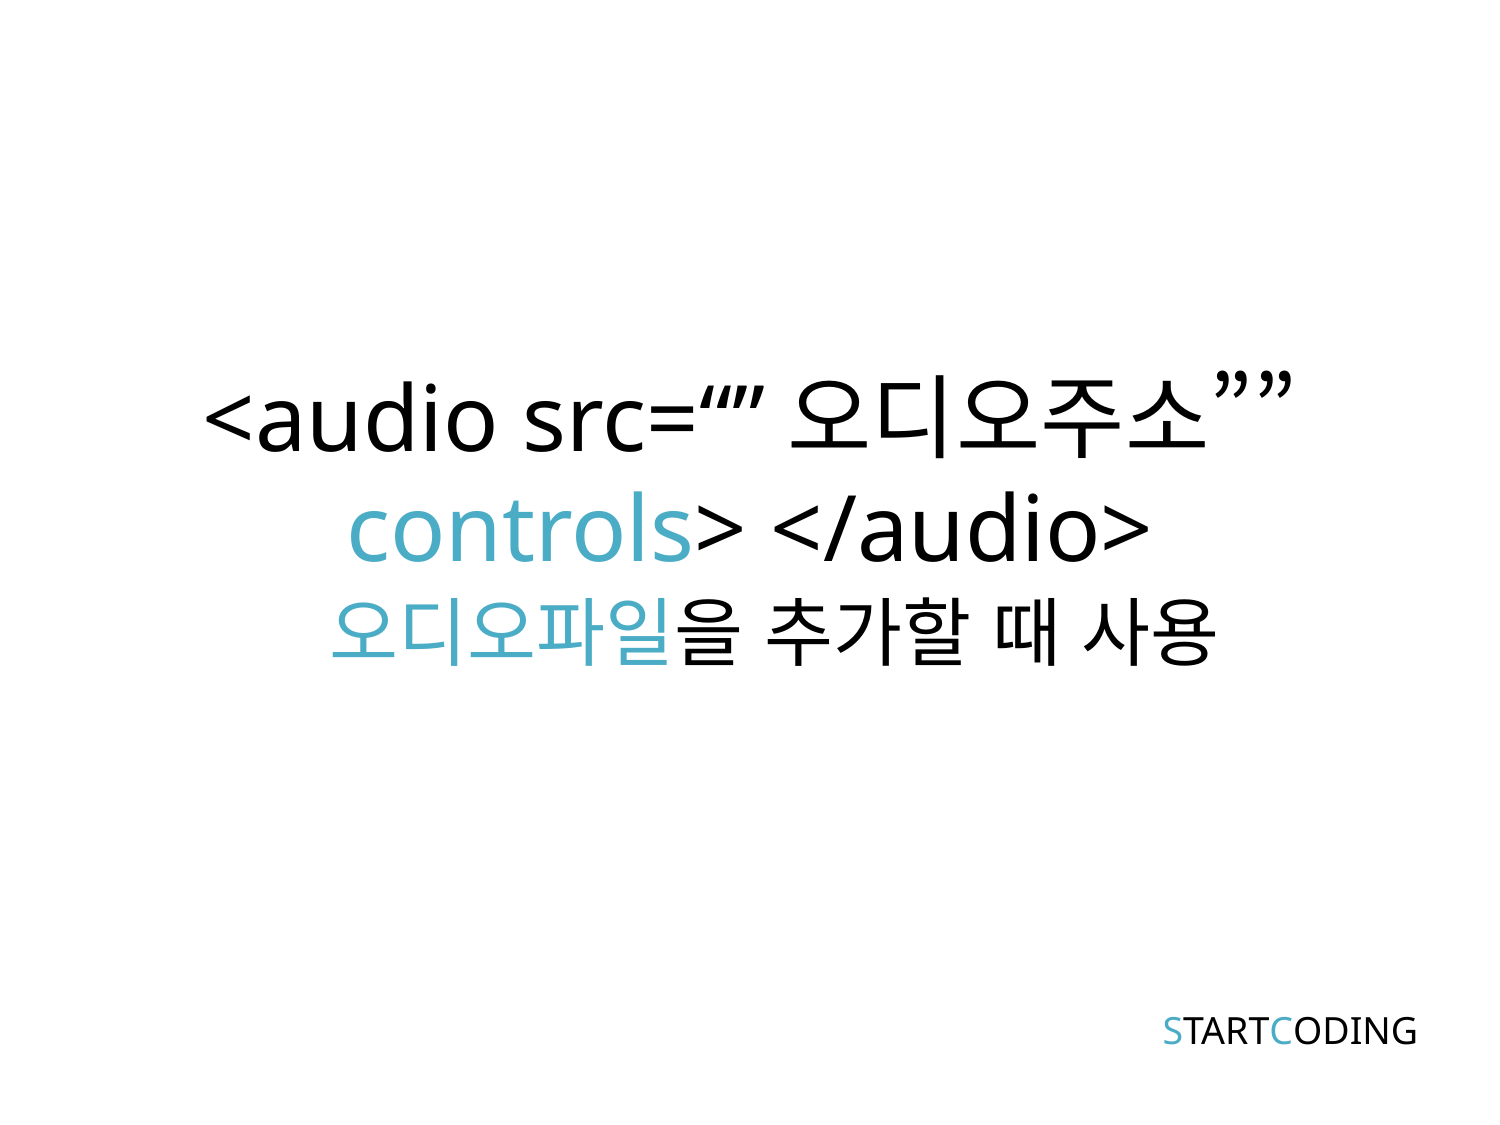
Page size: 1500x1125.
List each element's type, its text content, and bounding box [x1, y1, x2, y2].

text_box STARTCODING [1148, 999, 1433, 1060]
text_box 오디오파일을 추가할 때 사용 [137, 509, 1413, 751]
title <audio src=“”오디오주소”” controls> </audio> [112, 349, 1388, 591]
